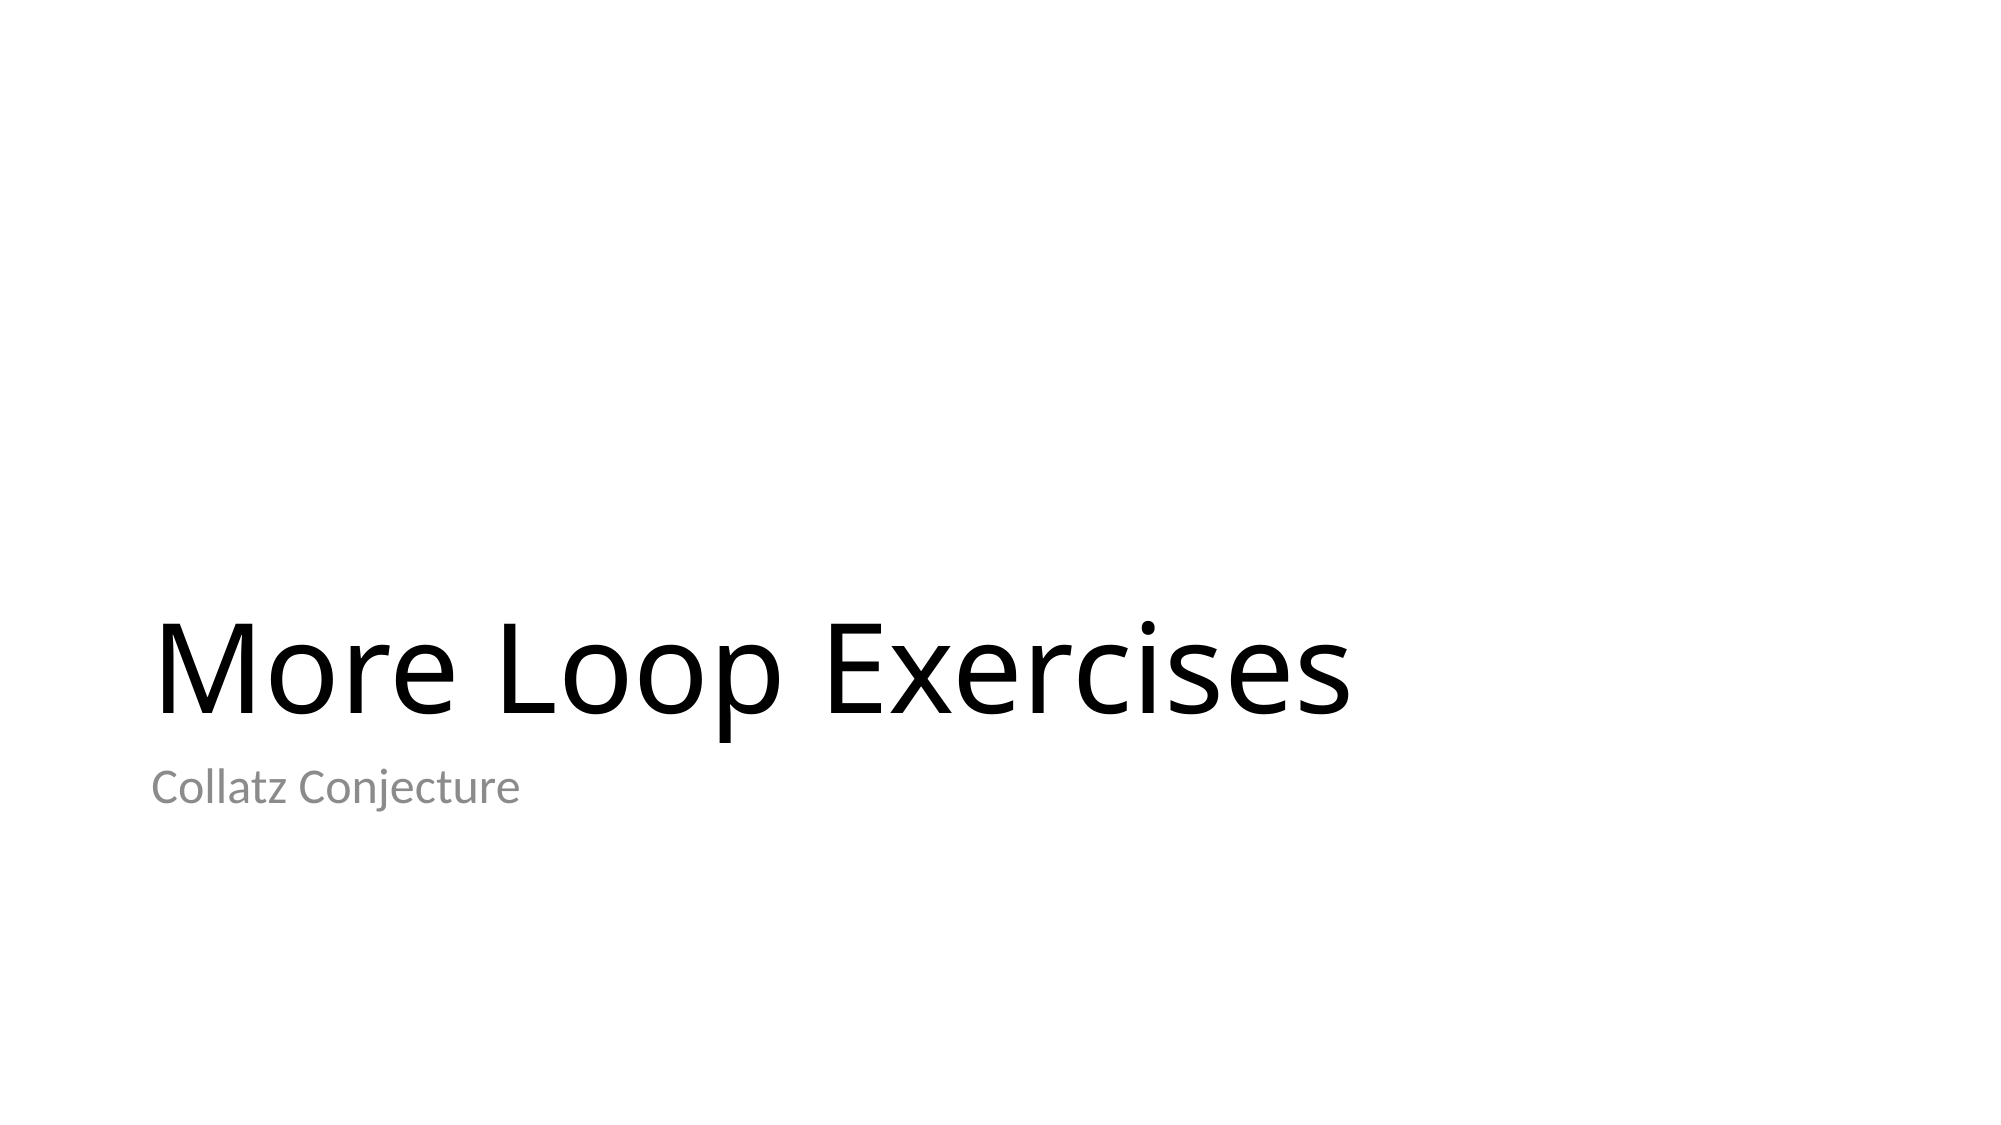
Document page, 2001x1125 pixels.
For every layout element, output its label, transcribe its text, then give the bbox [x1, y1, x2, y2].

title More Loop Exercises [136, 280, 1862, 749]
list Collatz Conjecture [136, 752, 1862, 999]
